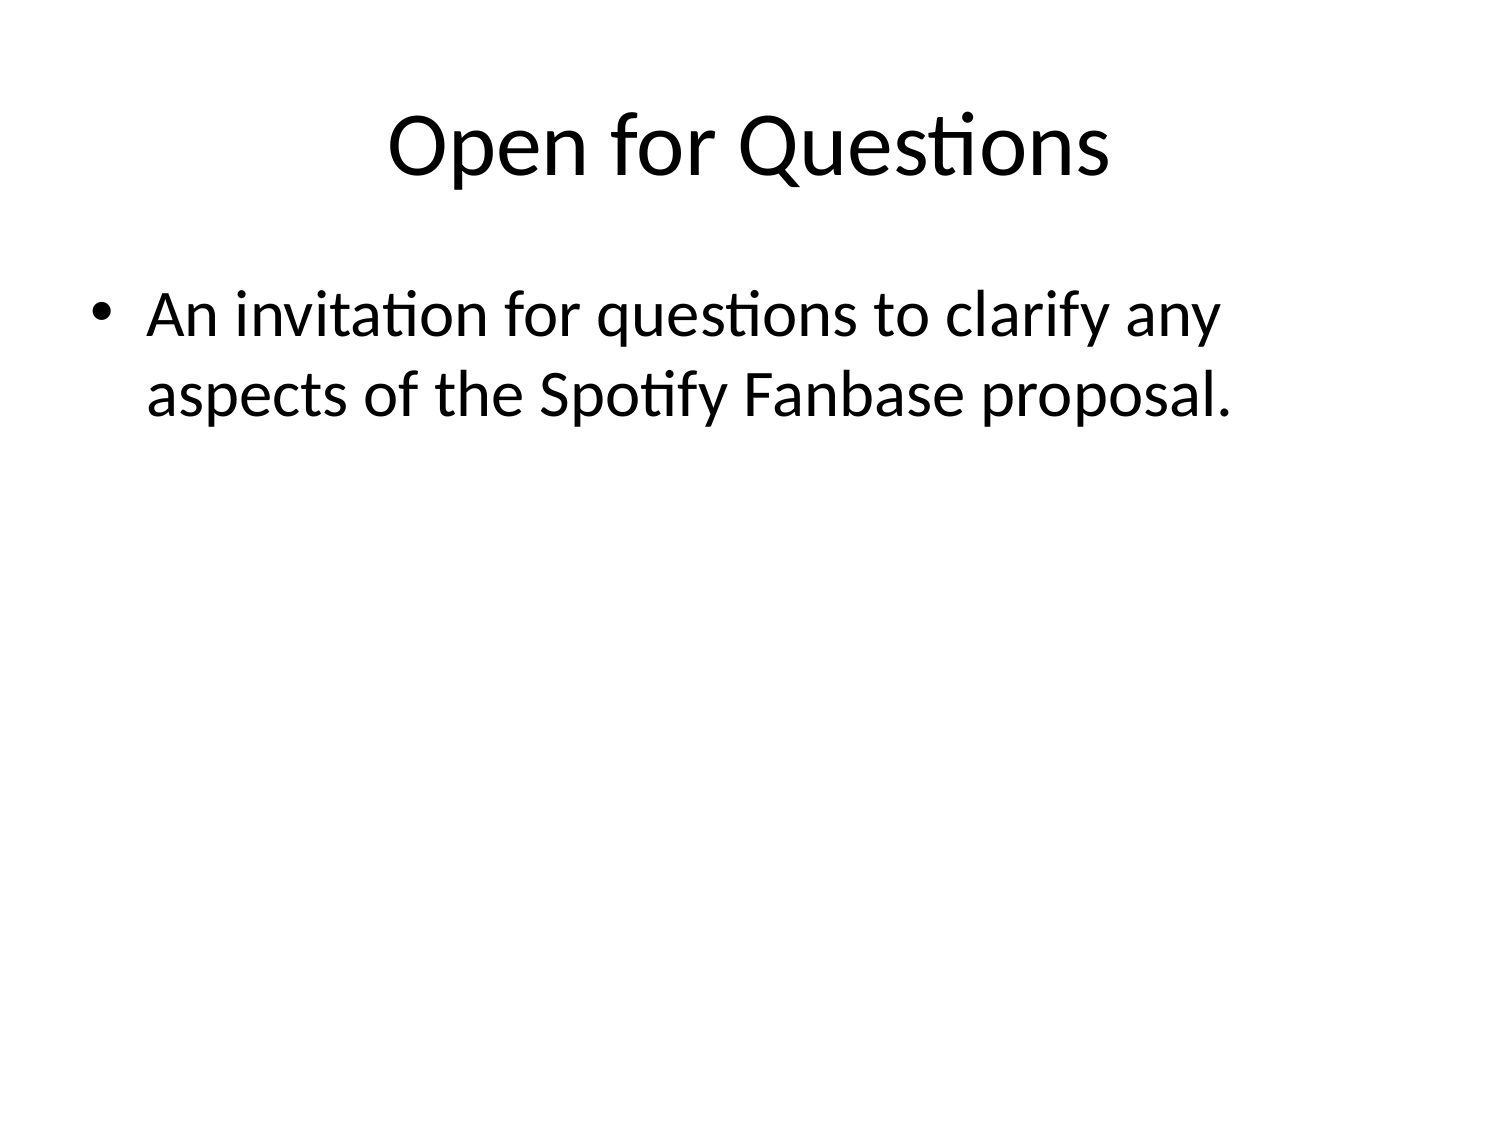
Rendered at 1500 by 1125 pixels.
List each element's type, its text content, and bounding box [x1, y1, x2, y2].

list An invitation for questions to clarify any aspects of the Spotify Fanbase proposal. [75, 262, 1425, 1005]
title Open for Questions [75, 45, 1425, 233]
